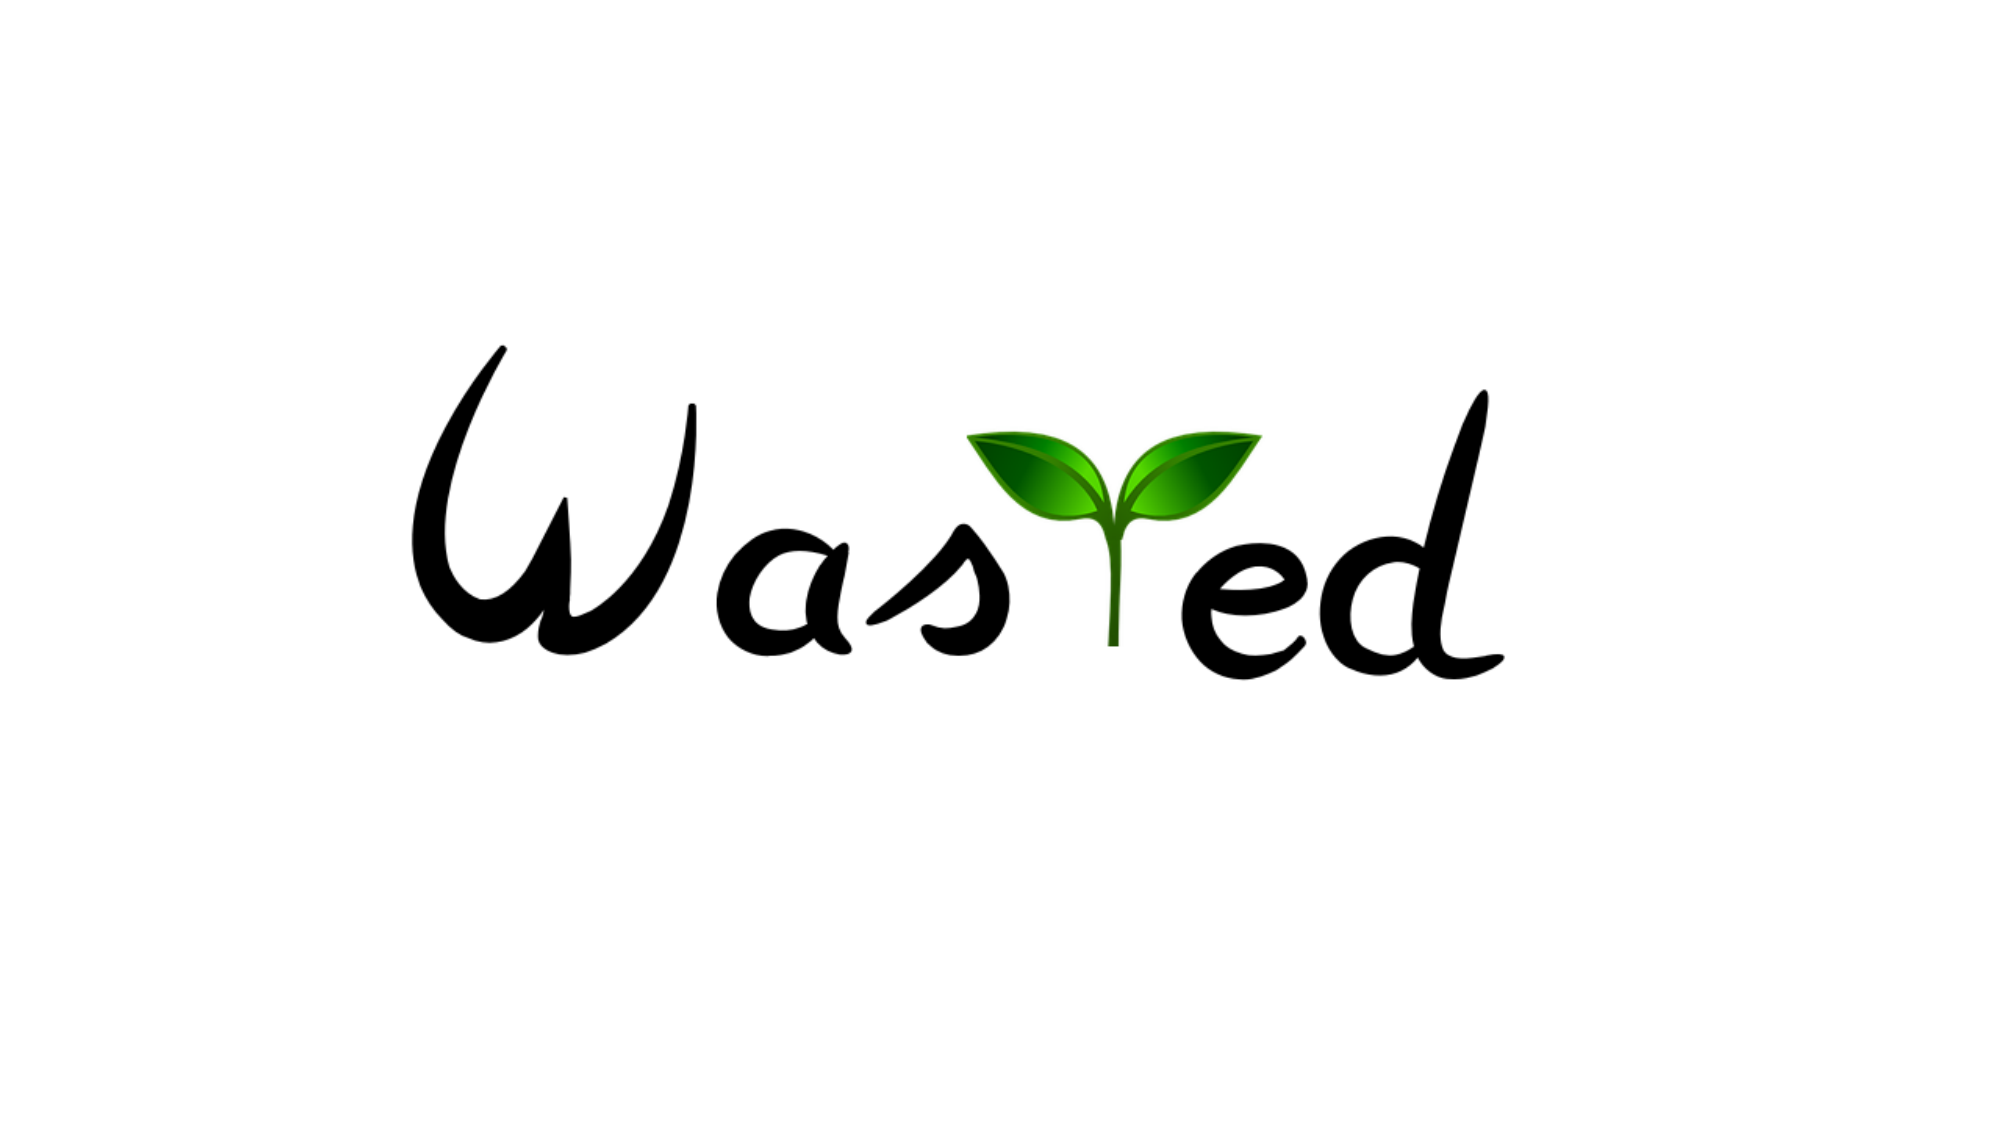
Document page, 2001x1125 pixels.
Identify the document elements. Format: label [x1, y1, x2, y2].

picture [397, 334, 1603, 714]
